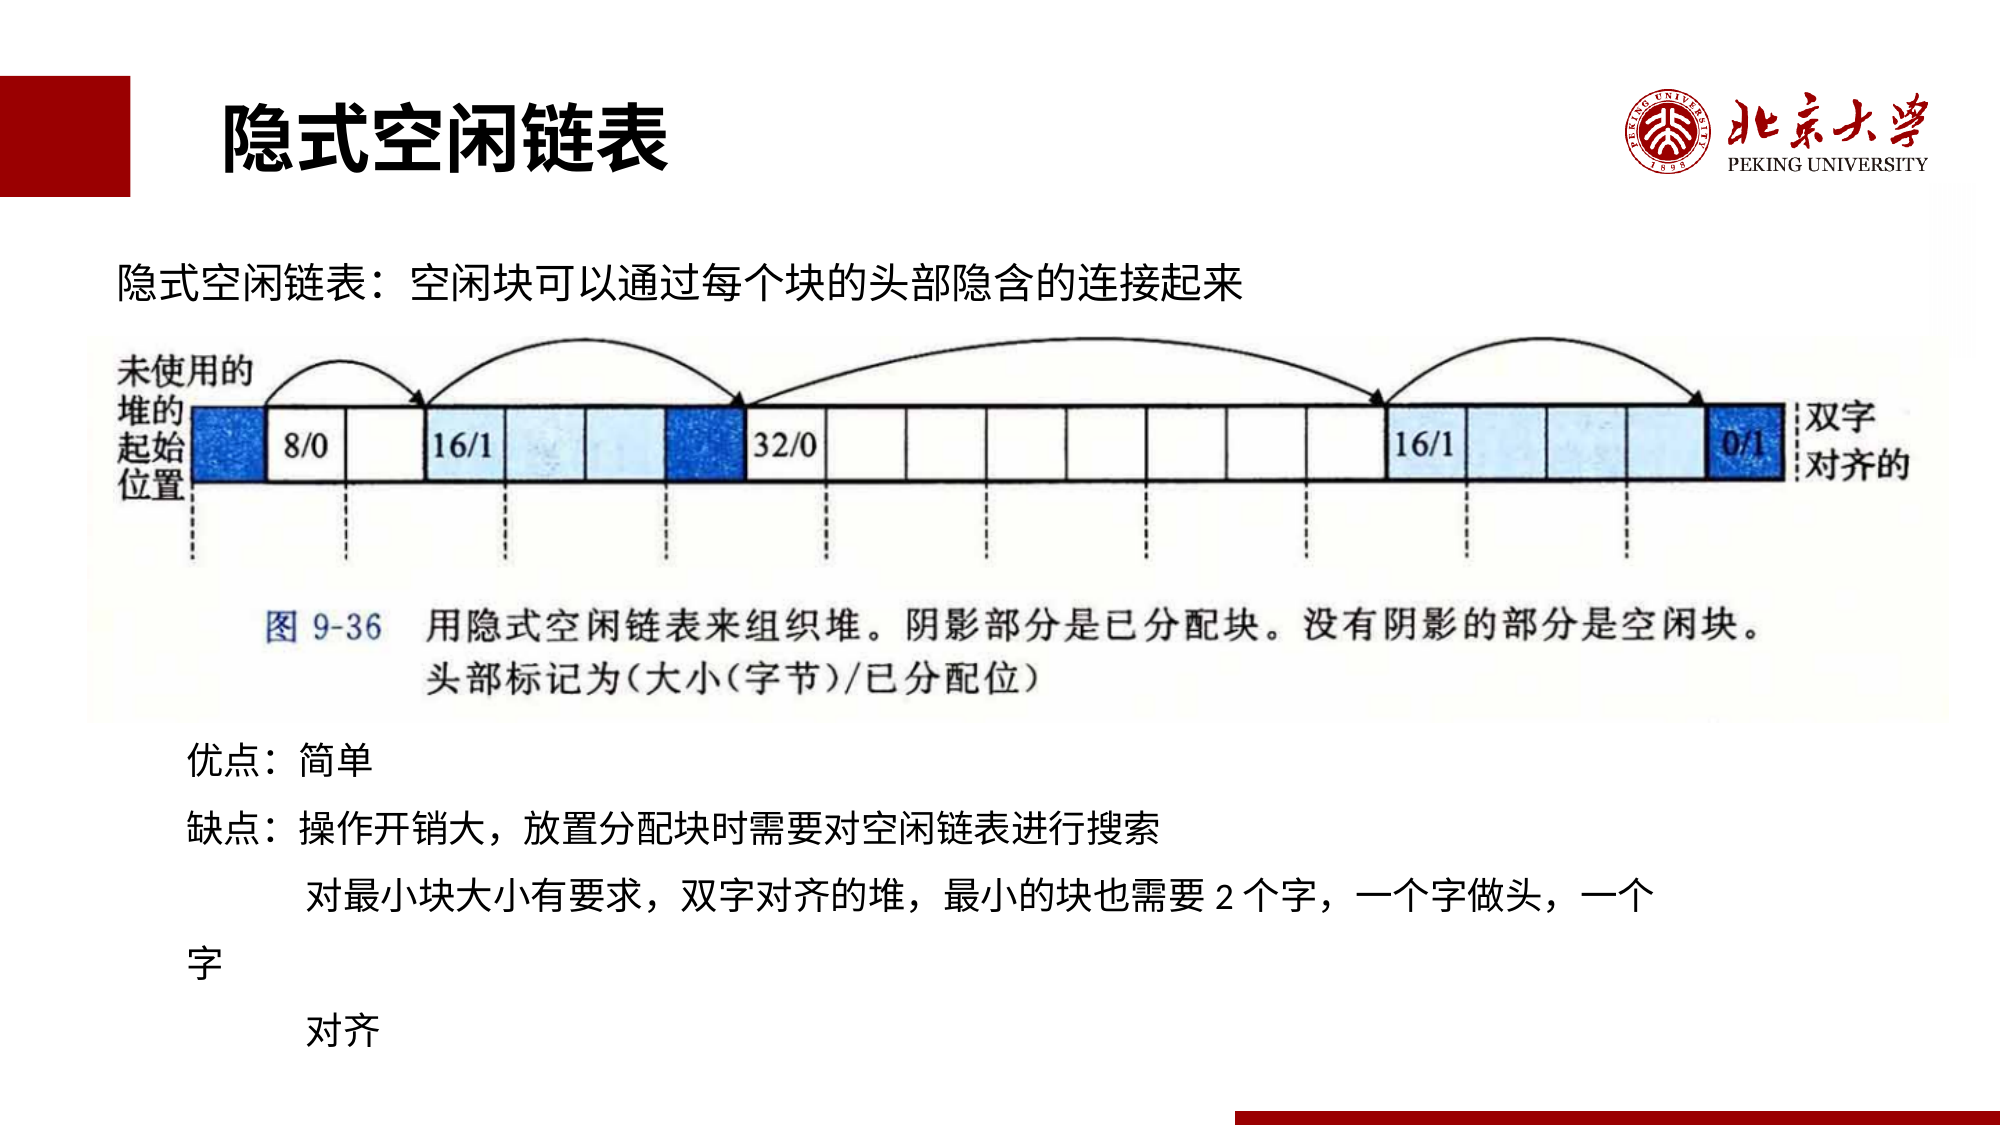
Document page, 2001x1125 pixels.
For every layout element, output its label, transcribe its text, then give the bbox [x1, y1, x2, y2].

text_box 隐式空闲链表：空闲块可以通过每个块的头部隐含的连接起来 [102, 249, 823, 314]
picture [87, 183, 1976, 723]
picture [823, 237, 995, 327]
text_box 隐式空闲链表：空闲块可以通过每个块的头部隐含的连接起来 [995, 249, 1323, 314]
text_box 优点：简单 缺点：操作开销大，放置分配块时需要对空闲链表进行搜索 对最小块大小有要求，双字对齐的堆，最小的块也需要2个字，一个字做头，一个字 对齐 [171, 723, 1682, 1060]
picture [1625, 89, 1928, 174]
text_box [0, 75, 131, 197]
text_box [1235, 1111, 2000, 1125]
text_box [157, 83, 995, 214]
